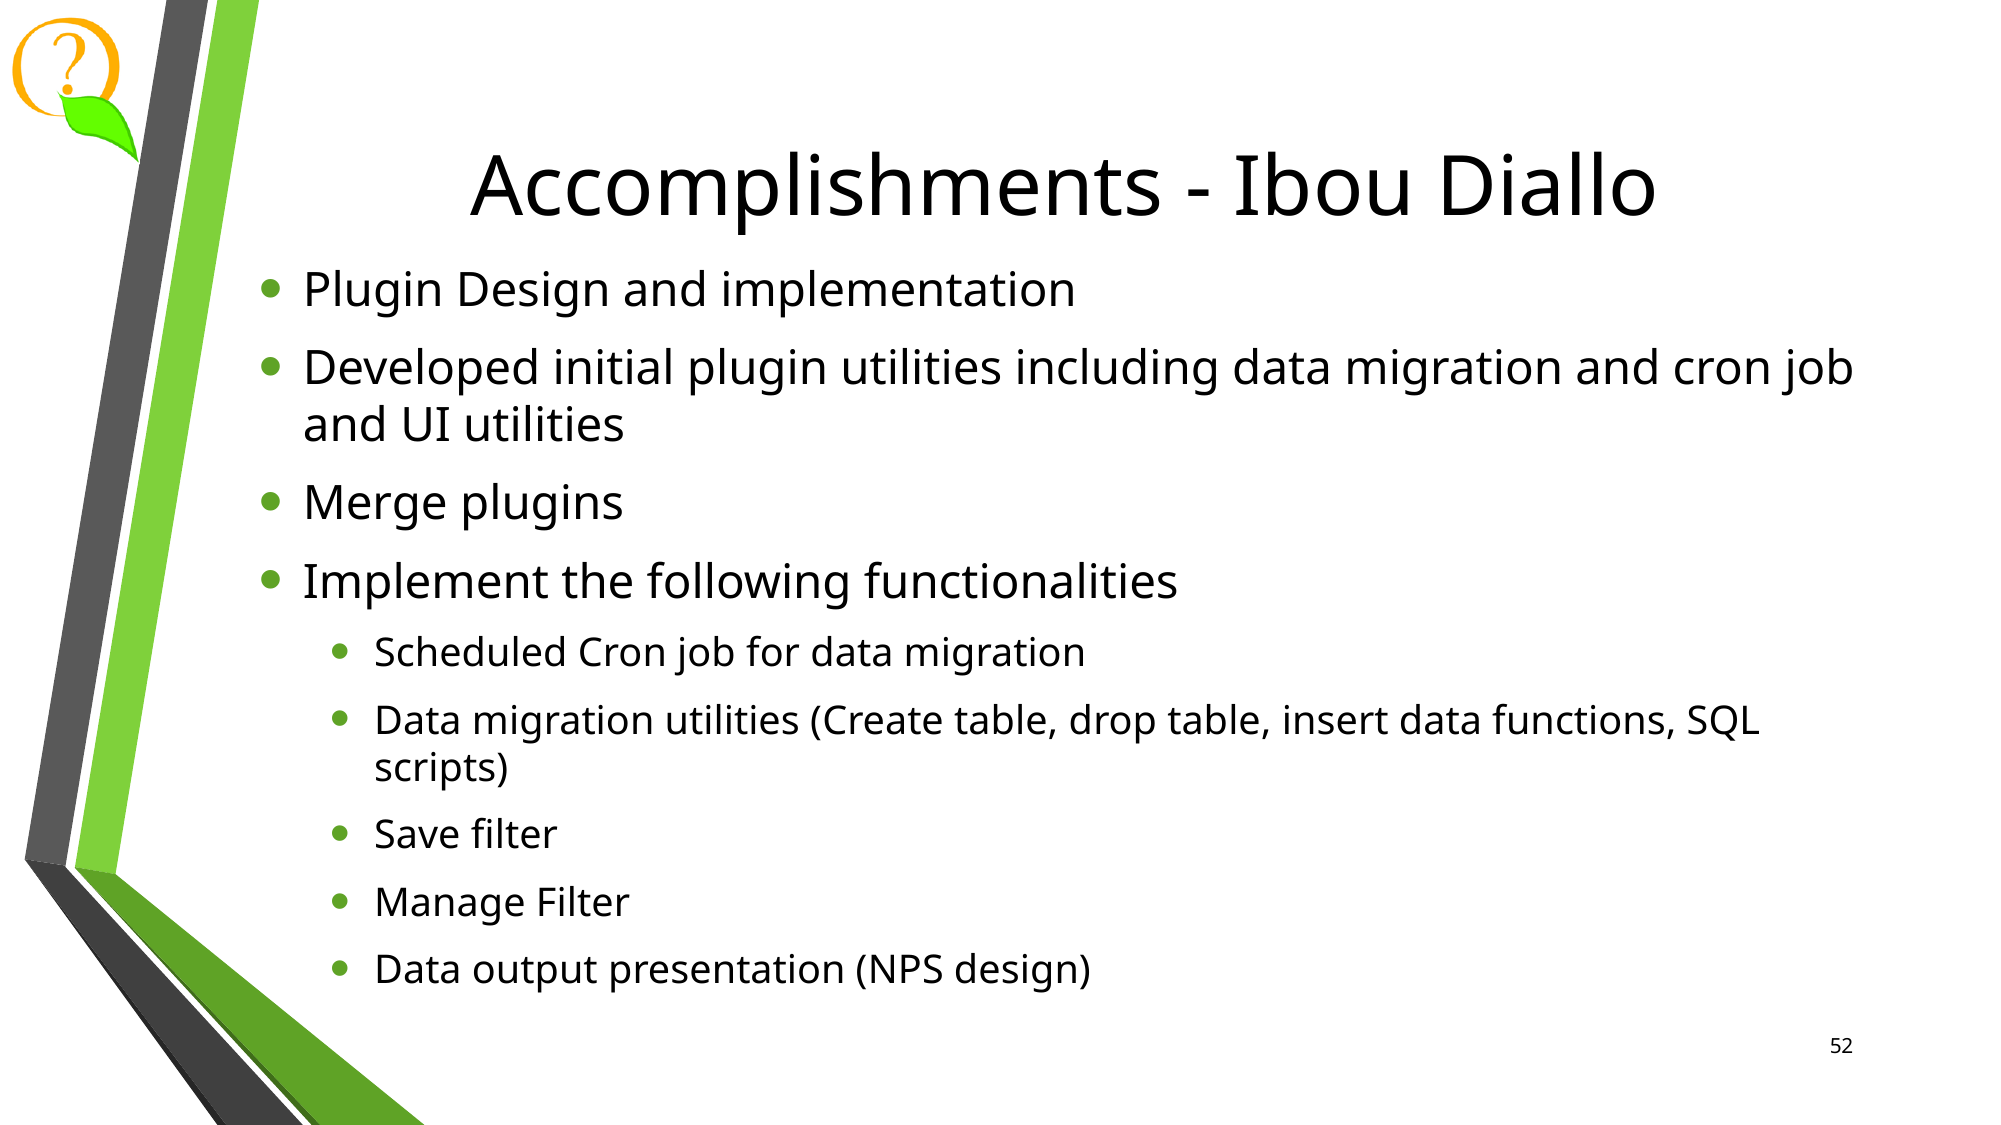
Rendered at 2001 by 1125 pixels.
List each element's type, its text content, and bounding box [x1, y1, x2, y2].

title Accomplishments - Ibou Diallo [243, 112, 1887, 251]
picture [7, 12, 140, 164]
slide_number 52 [1777, 1017, 1869, 1077]
list Plugin Design and implementation Developed initial plugin utilities including data migration and cron job and UI utilities Merge plugins Implement the following functionalities Scheduled Cron job for data migration Data migration utilities (Create table, drop table, insert data functions, SQL scripts) Save filter Manage Filter Data output presentation (NPS design) [243, 251, 1887, 1000]
